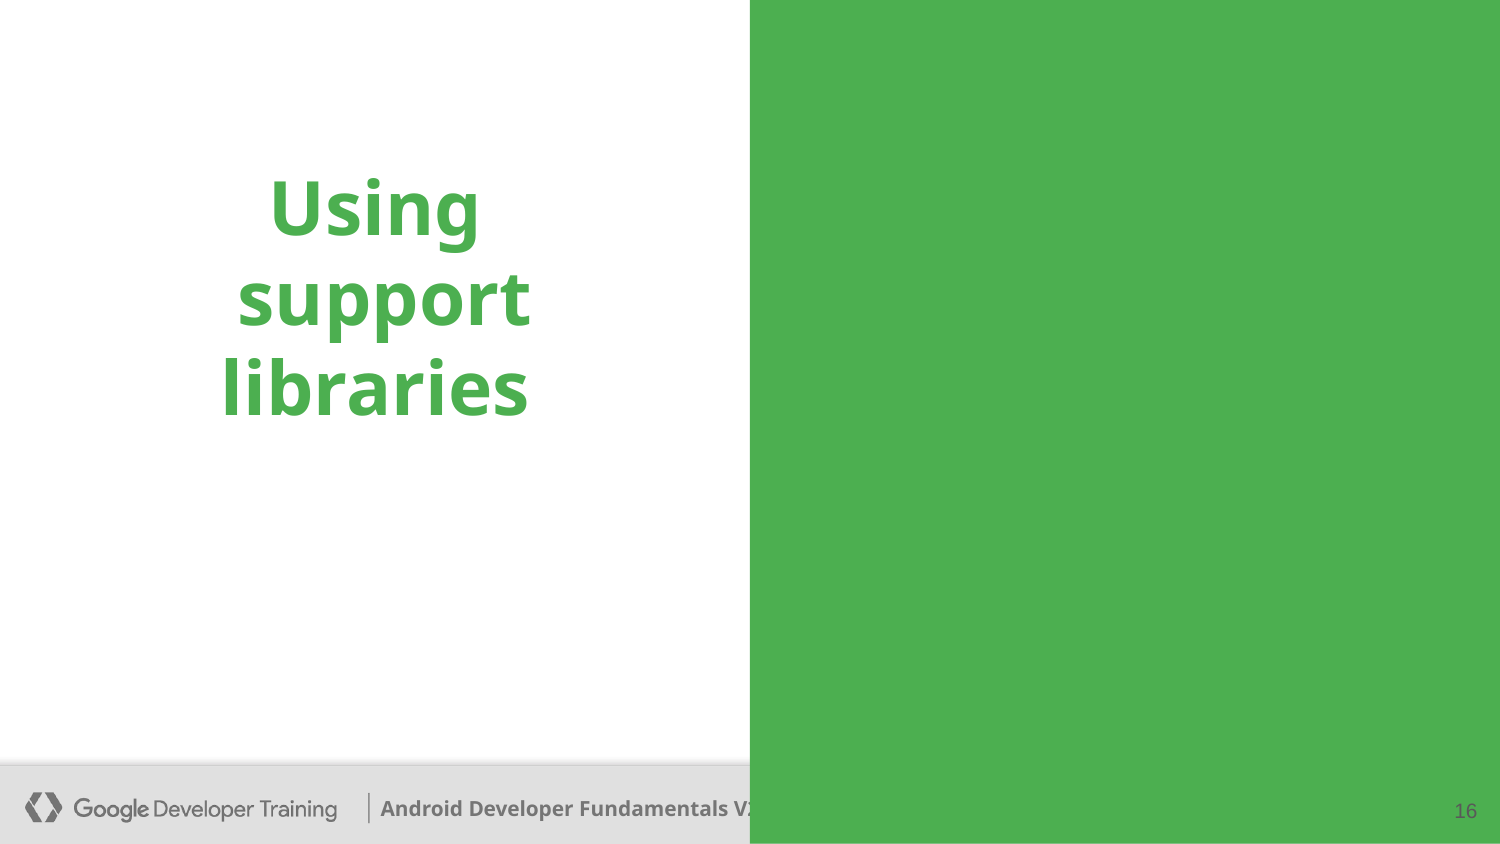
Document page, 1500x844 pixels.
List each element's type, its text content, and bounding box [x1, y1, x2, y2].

title Using support libraries [43, 137, 708, 446]
picture [0, 0, 749, 844]
slide_number ‹#› [1402, 777, 1493, 842]
